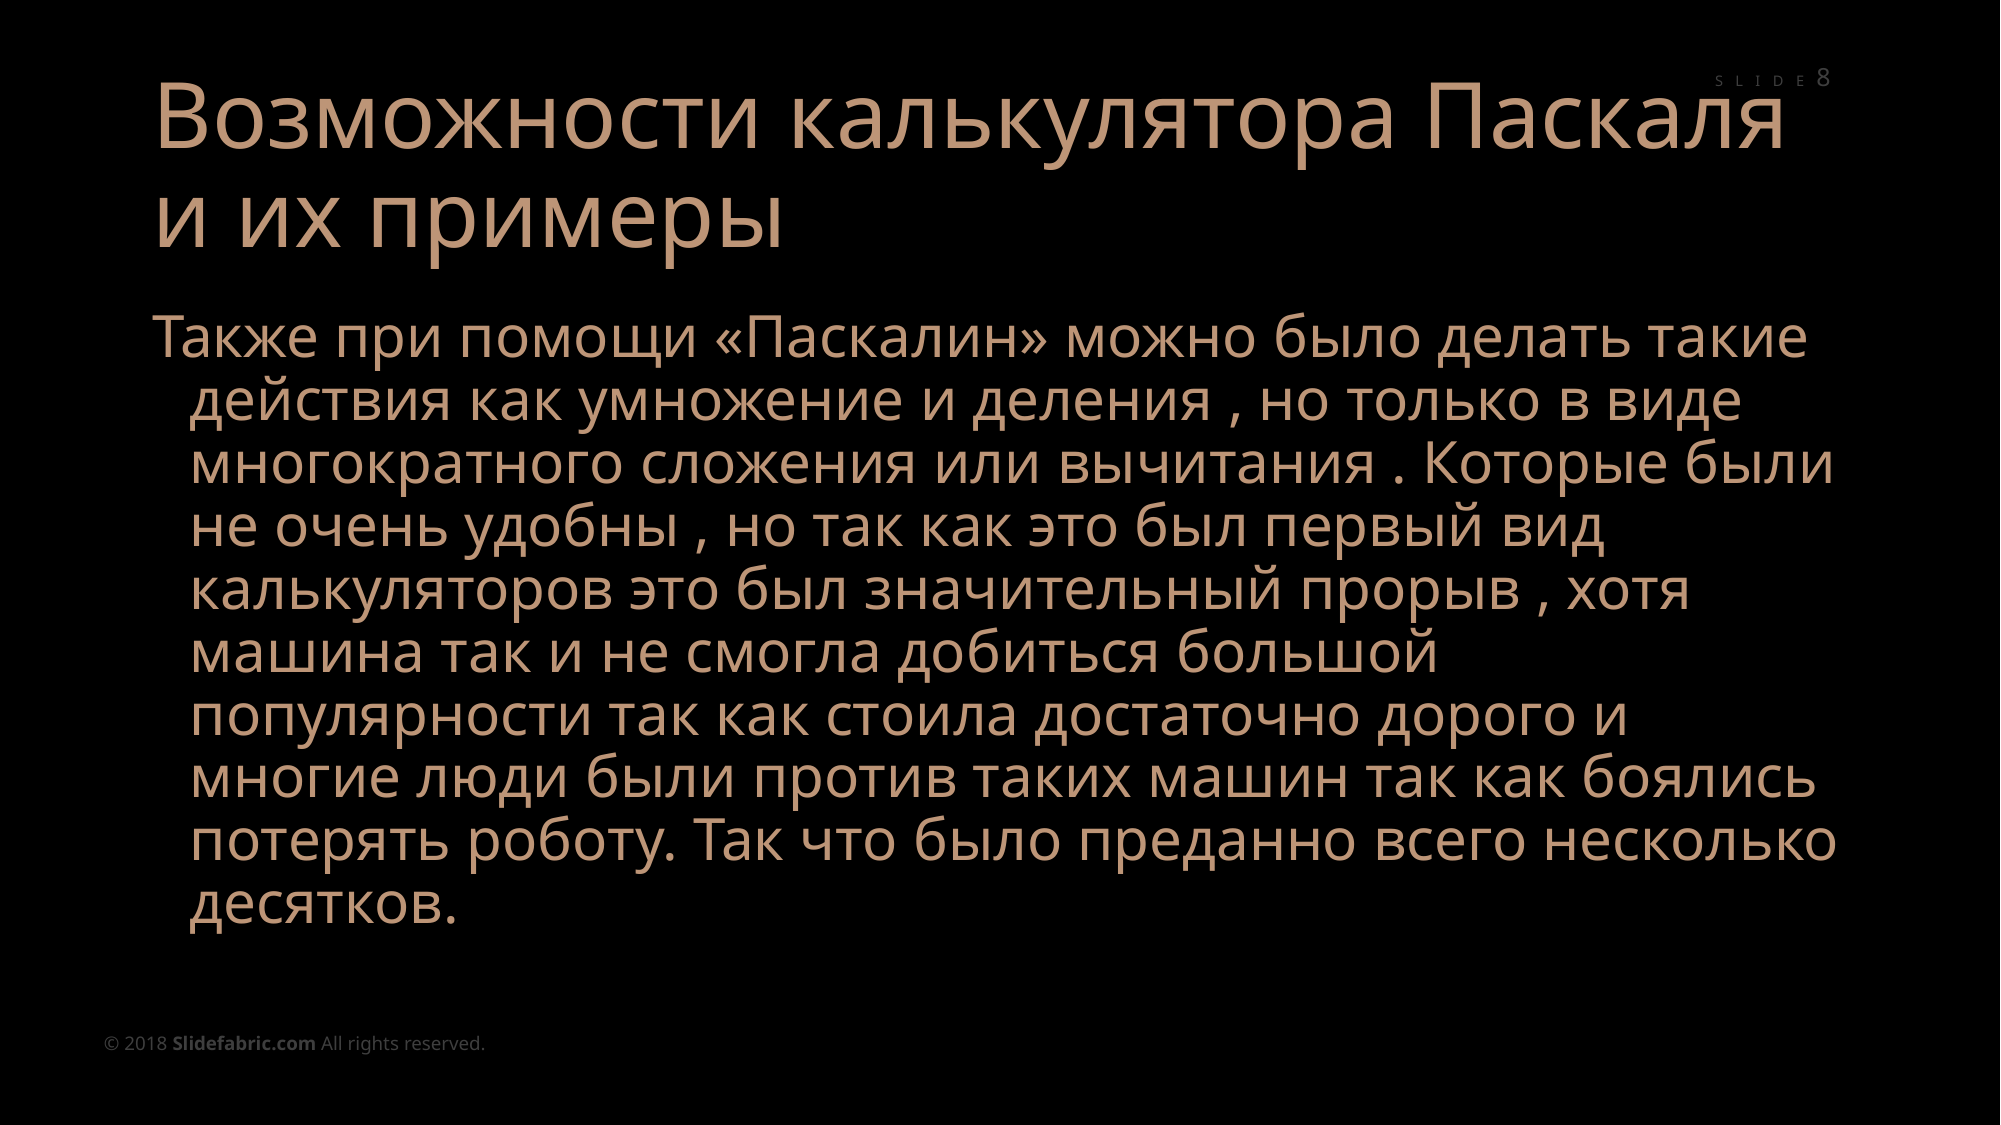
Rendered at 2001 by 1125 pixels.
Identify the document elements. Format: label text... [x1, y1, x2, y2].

title Возможности калькулятора Паскаля и их примеры [137, 59, 1863, 278]
list Также при помощи «Паскалин» можно было делать такие действия как умножение и деления , но только в виде многократного сложения или вычитания . Которые были не очень удобны , но так как это был первый вид калькуляторов это был значительный прорыв , хотя машина так и не смогла добиться большой популярности так как стоила достаточно дорого и многие люди были против таких машин так как боялись потерять роботу. Так что было преданно всего несколько десятков. [137, 299, 1863, 1014]
